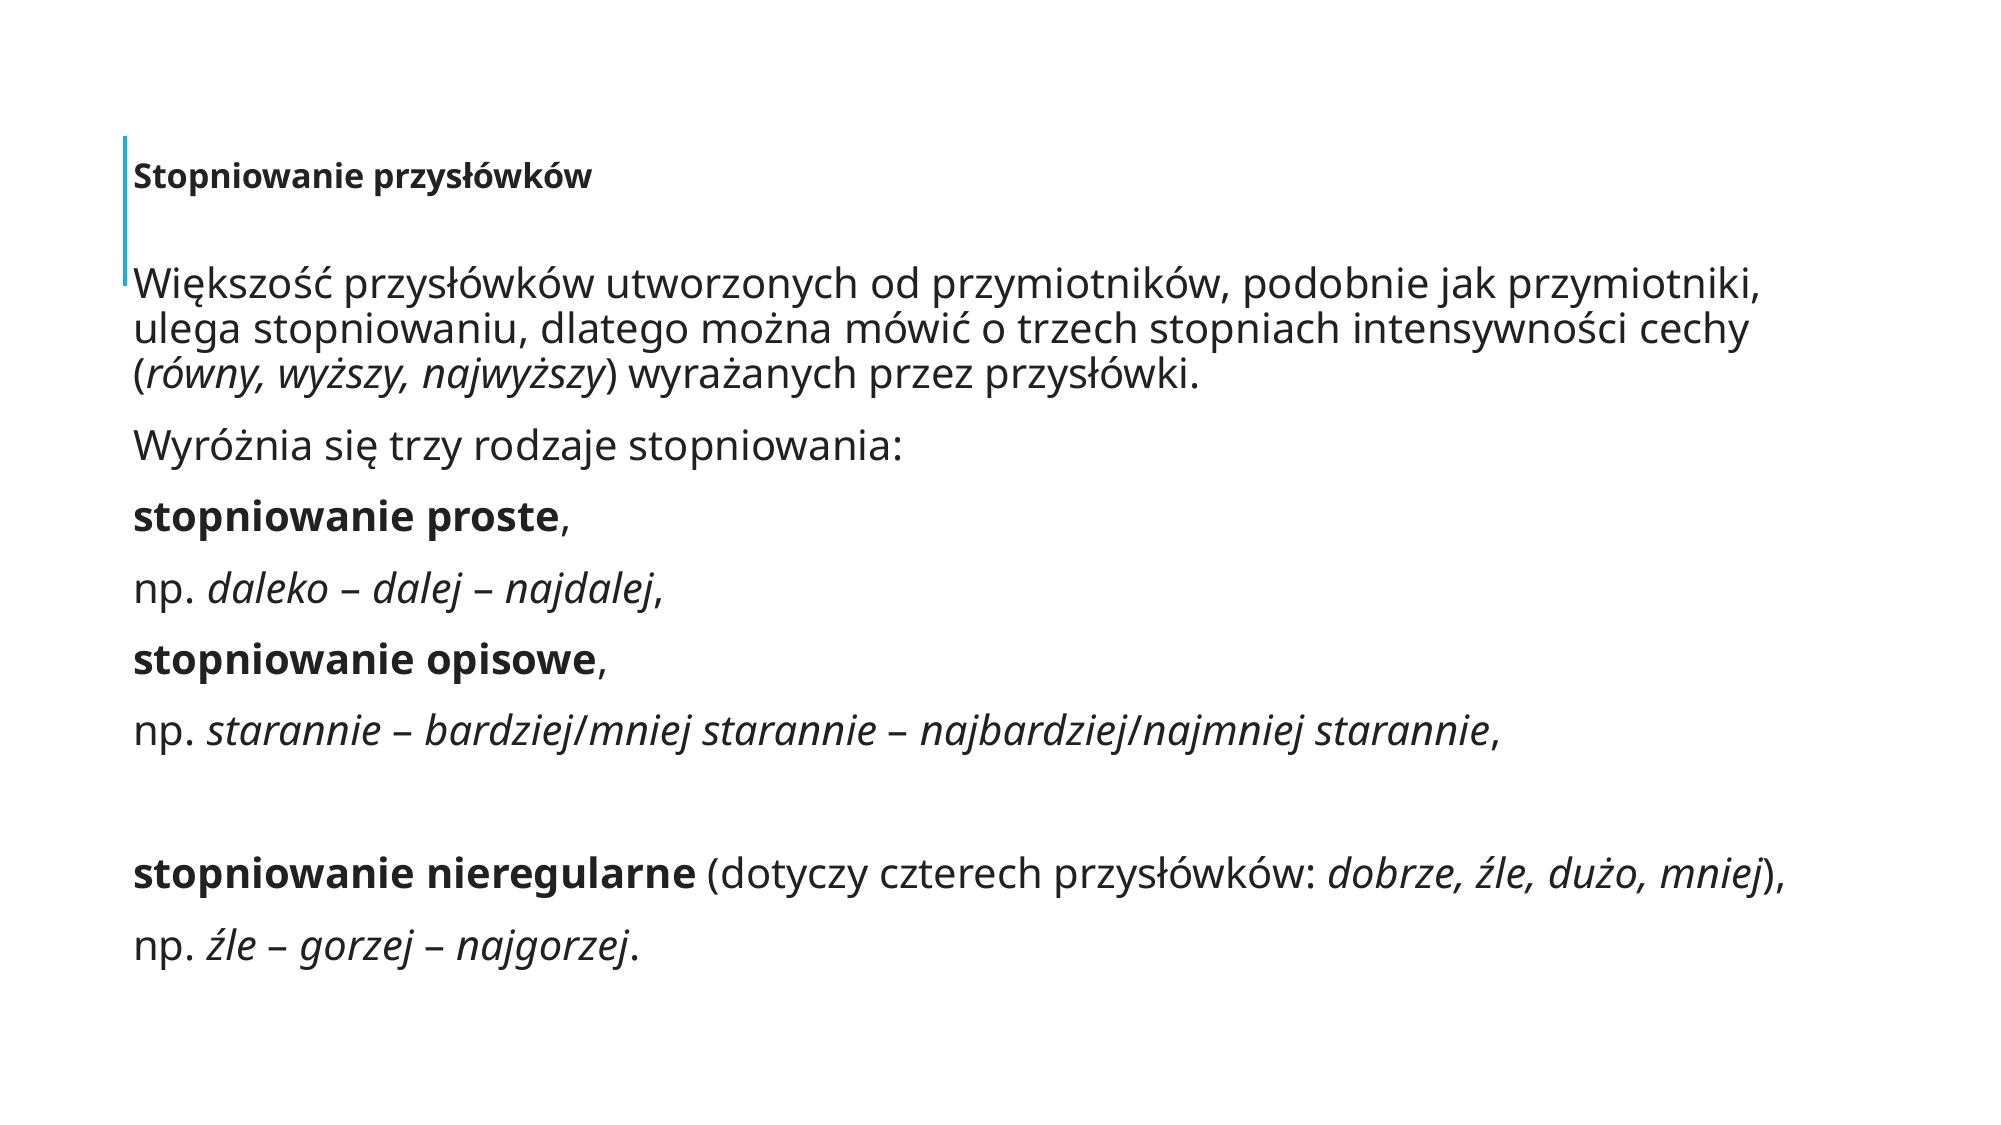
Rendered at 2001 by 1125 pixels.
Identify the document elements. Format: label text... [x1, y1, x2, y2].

list Stopniowanie przysłówków Większość przysłówków utworzonych od przymiotników, podobnie jak przymiotniki, ulega stopniowaniu, dlatego można mówić o trzech stopniach intensywności cechy (równy, wyższy, najwyższy) wyrażanych przez przysłówki. Wyróżnia się trzy rodzaje stopniowania: stopniowanie proste, np. daleko – dalej – najdalej, stopniowanie opisowe, np. starannie – bardziej/mniej starannie – najbardziej/najmniej starannie, stopniowanie nieregularne (dotyczy czterech przysłówków: dobrze, źle, dużo, mniej), np. źle – gorzej – najgorzej. [111, 151, 1796, 1125]
